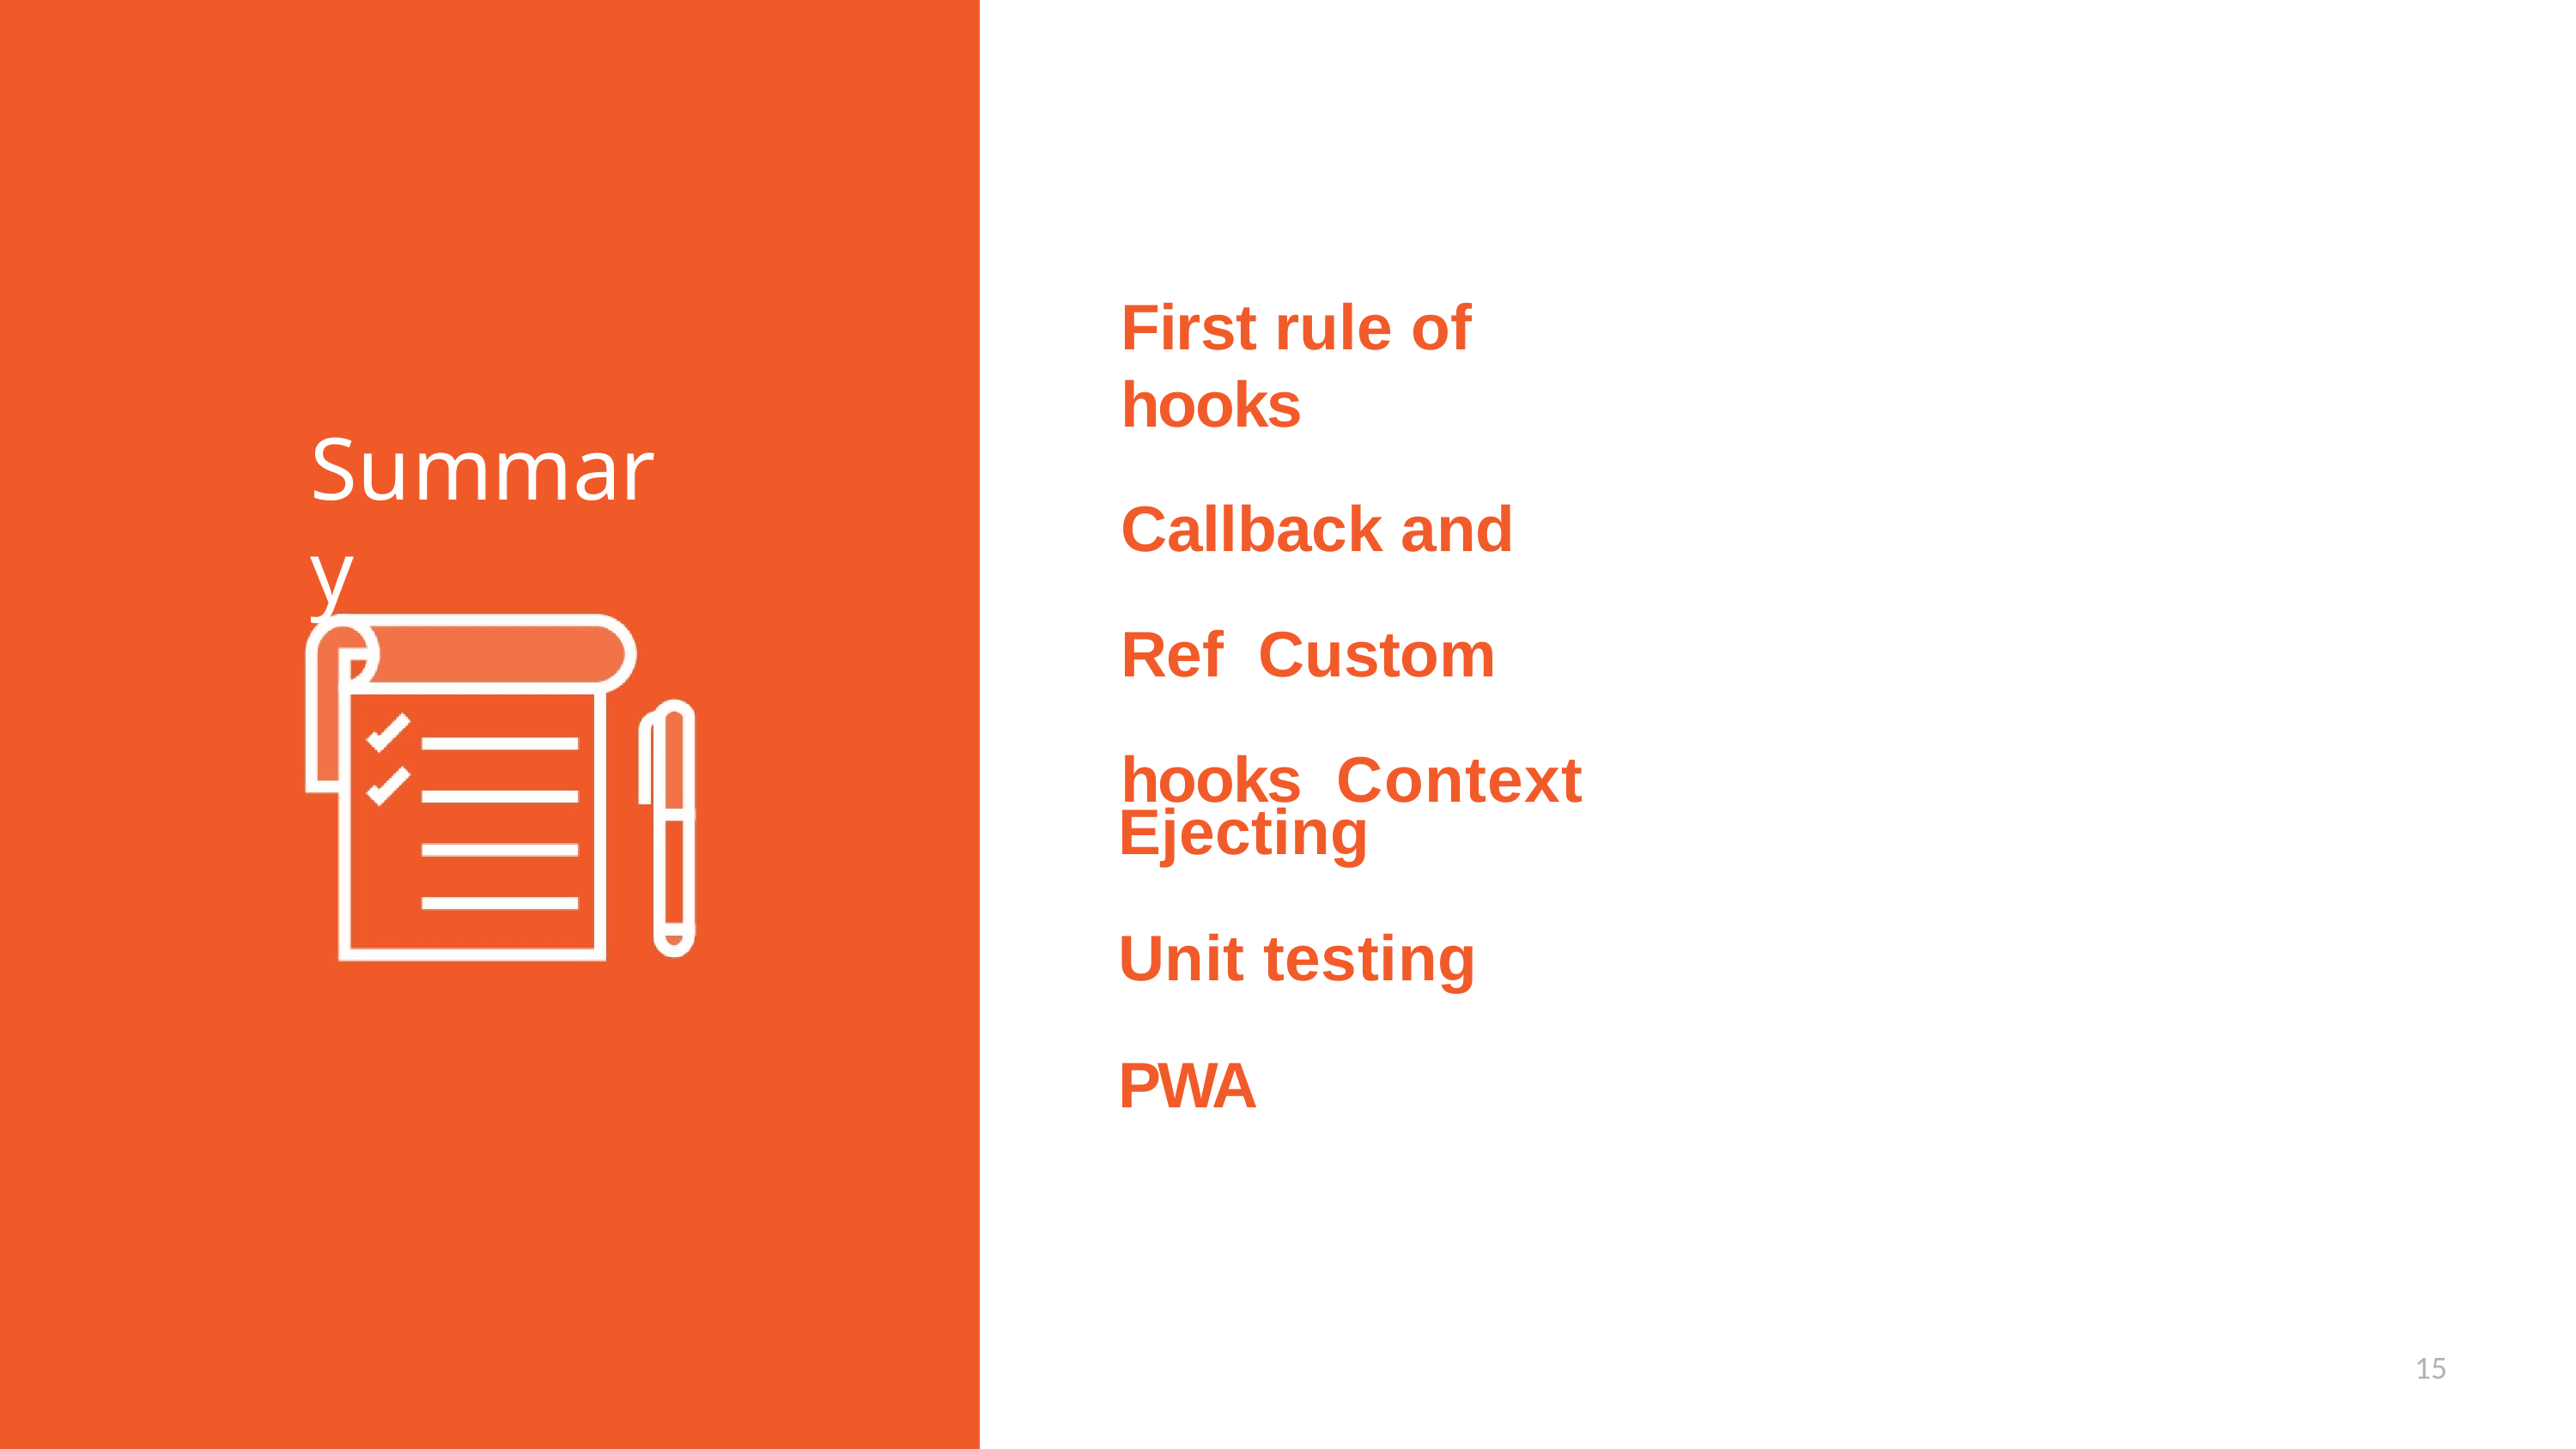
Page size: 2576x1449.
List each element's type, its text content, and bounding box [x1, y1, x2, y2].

title First rule of hooks Callback and Ref Custom hooks Context [1119, 282, 1669, 788]
text_box Ejecting Unit testing PWA [1115, 788, 2156, 1247]
slide_number 15 [1855, 1347, 2447, 1420]
picture [0, 0, 980, 1449]
